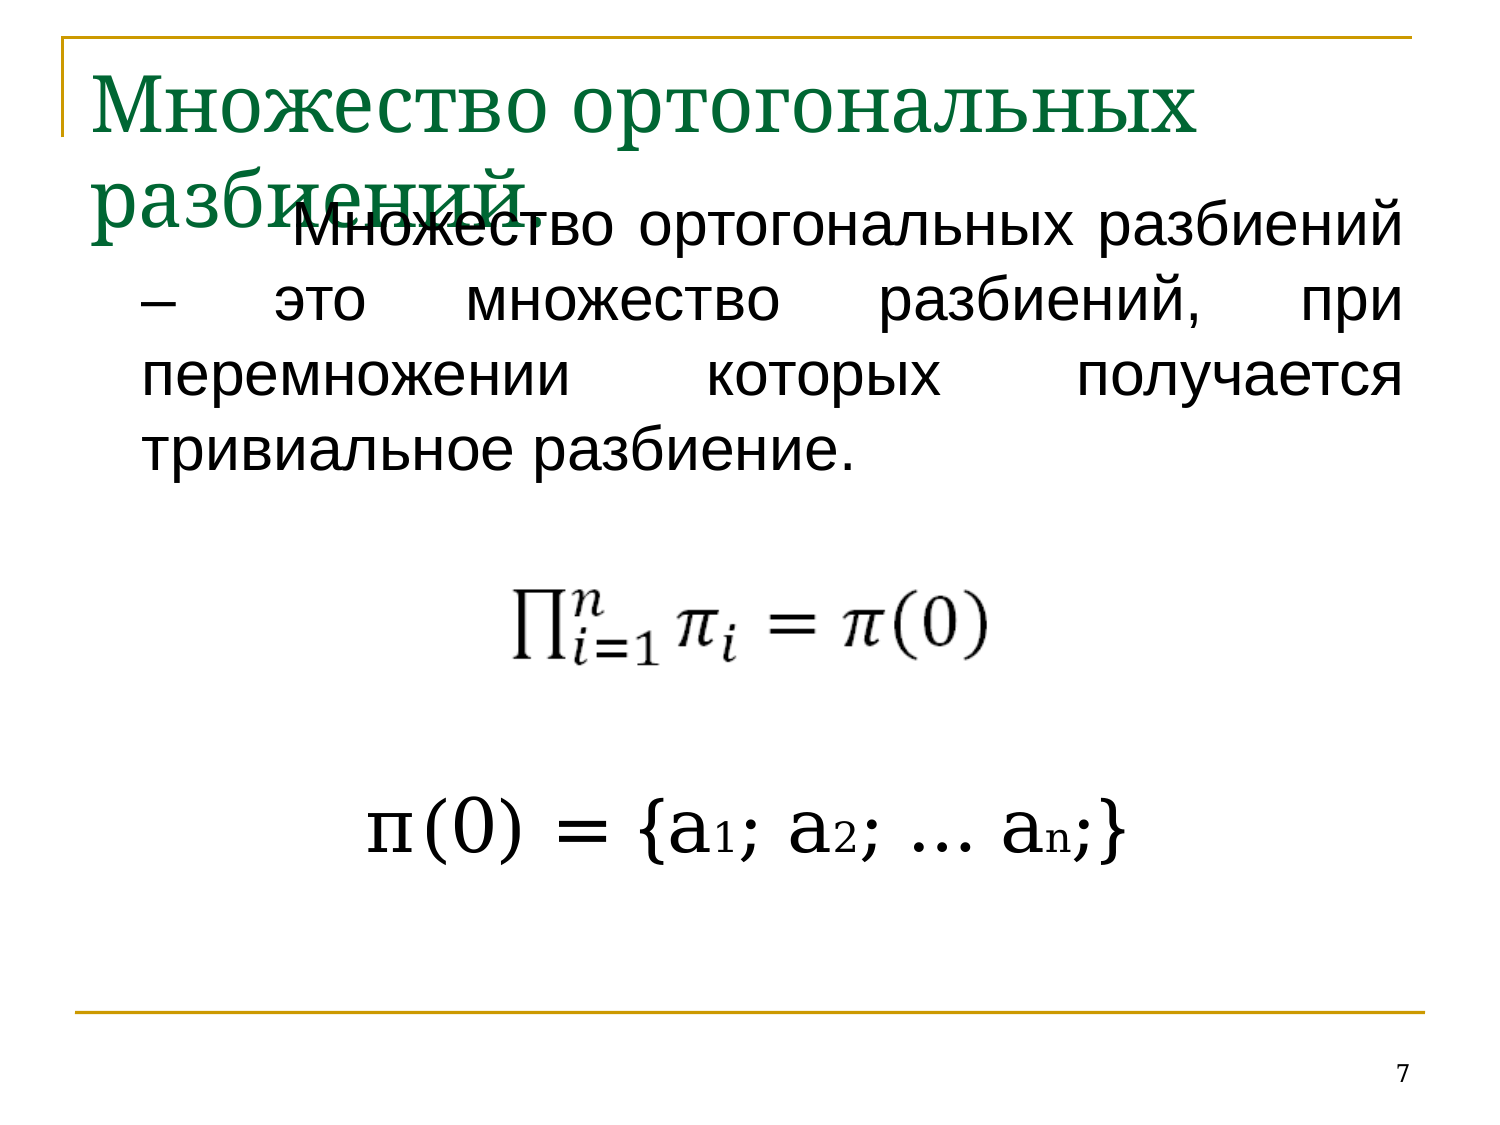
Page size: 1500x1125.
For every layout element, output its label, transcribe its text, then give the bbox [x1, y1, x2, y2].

picture [503, 573, 998, 678]
slide_number 7 [1074, 1023, 1426, 1100]
list Множество ортогональных разбиений – это множество разбиений, при перемножении которых получается тривиальное разбиение. π (0) = {a1; a2; … an;} [70, 175, 1421, 973]
title Множество ортогональных разбиений. [74, 45, 1426, 233]
